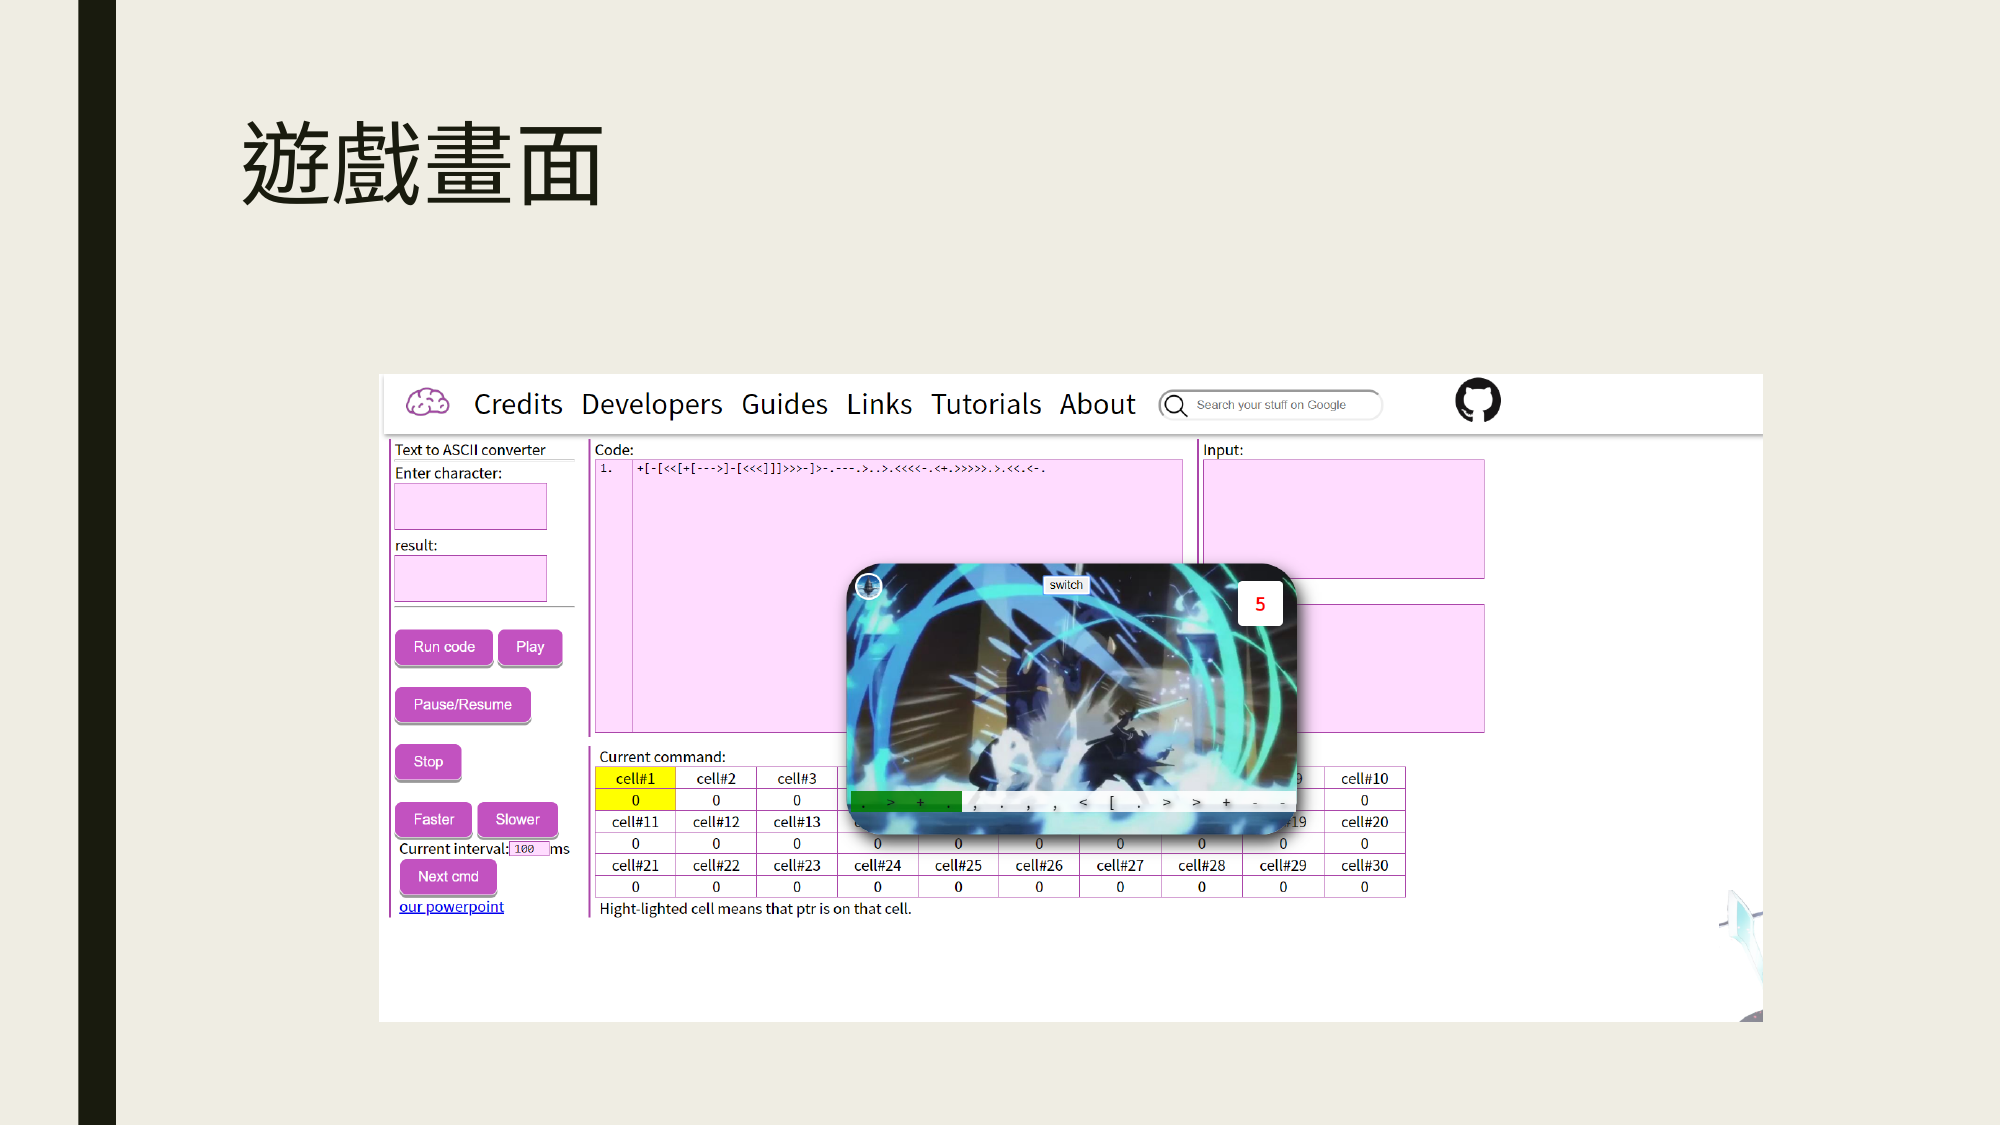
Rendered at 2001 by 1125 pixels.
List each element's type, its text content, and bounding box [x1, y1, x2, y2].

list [379, 374, 1763, 1022]
title 遊戲畫面 [225, 112, 1800, 357]
